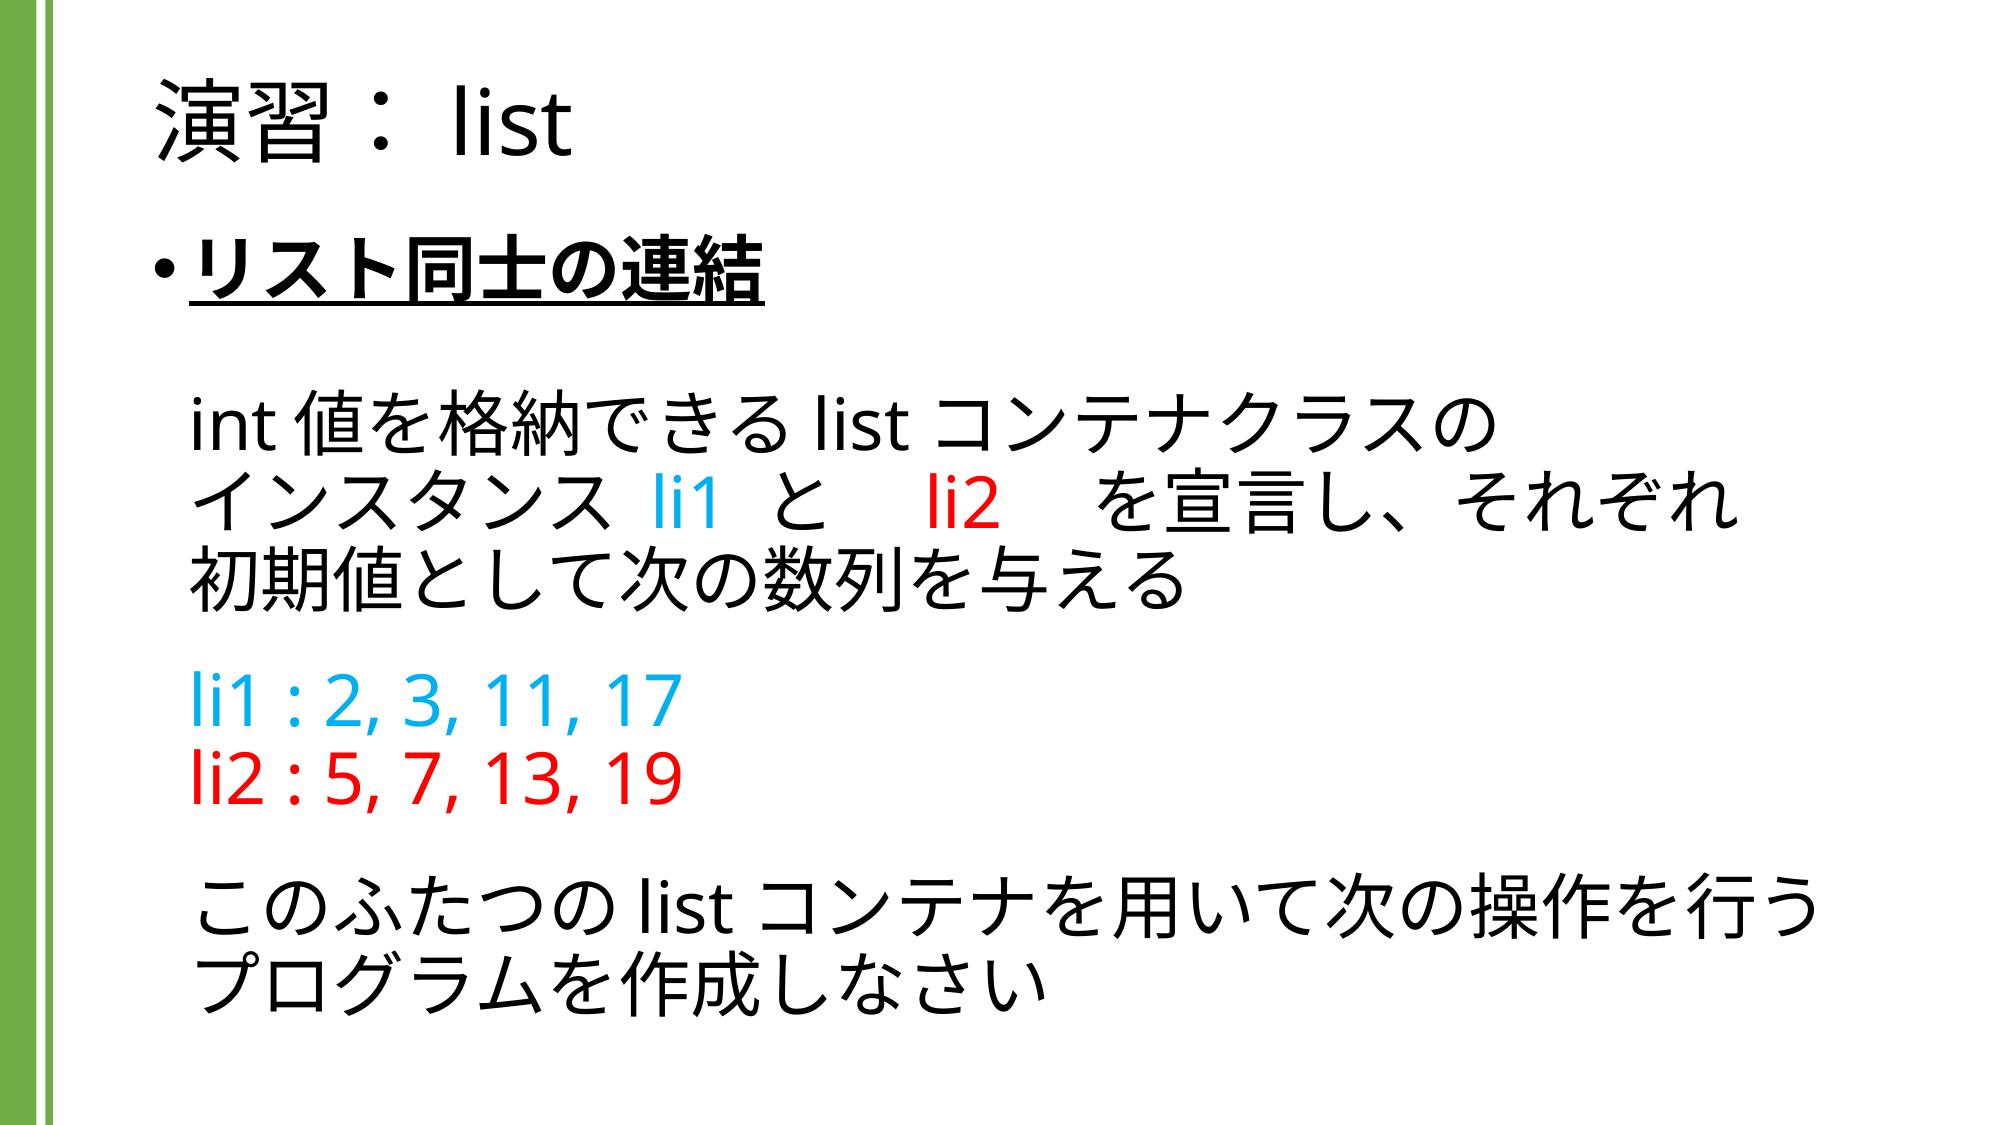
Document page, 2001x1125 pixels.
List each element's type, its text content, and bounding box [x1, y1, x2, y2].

list リスト同士の連結 int値を格納できるlistコンテナクラスの インスタンス li1 と li2 を宣言し、それぞれ 初期値として次の数列を与える li1 : 2, 3, 11, 17 li2 : 5, 7, 13, 19 このふたつのlistコンテナを用いて次の操作を行うプログラムを作成しなさい [137, 225, 1863, 1043]
title 演習：list [137, 59, 1863, 191]
